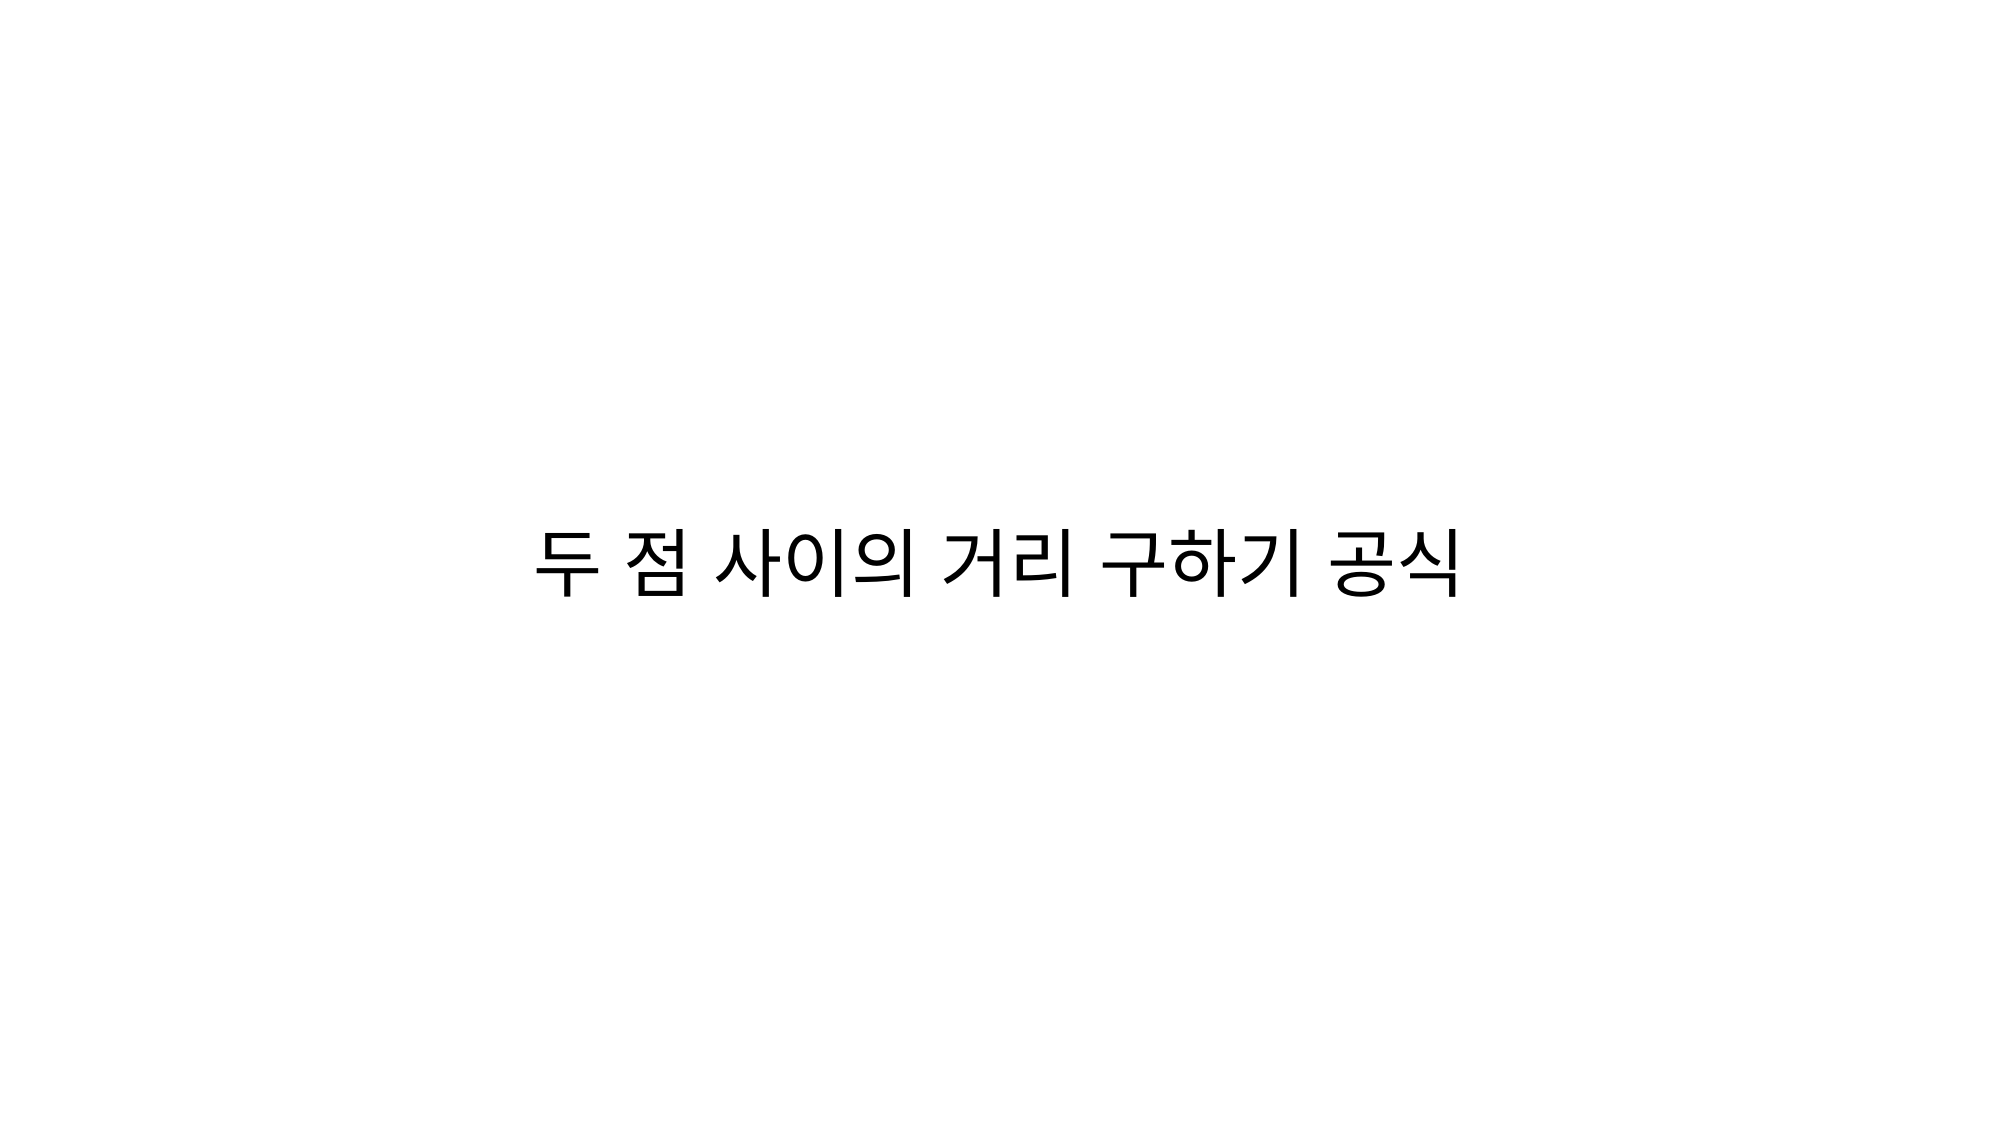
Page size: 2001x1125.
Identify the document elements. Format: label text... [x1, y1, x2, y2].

text_box 두 점 사이의 거리 구하기 공식 [518, 509, 1482, 615]
